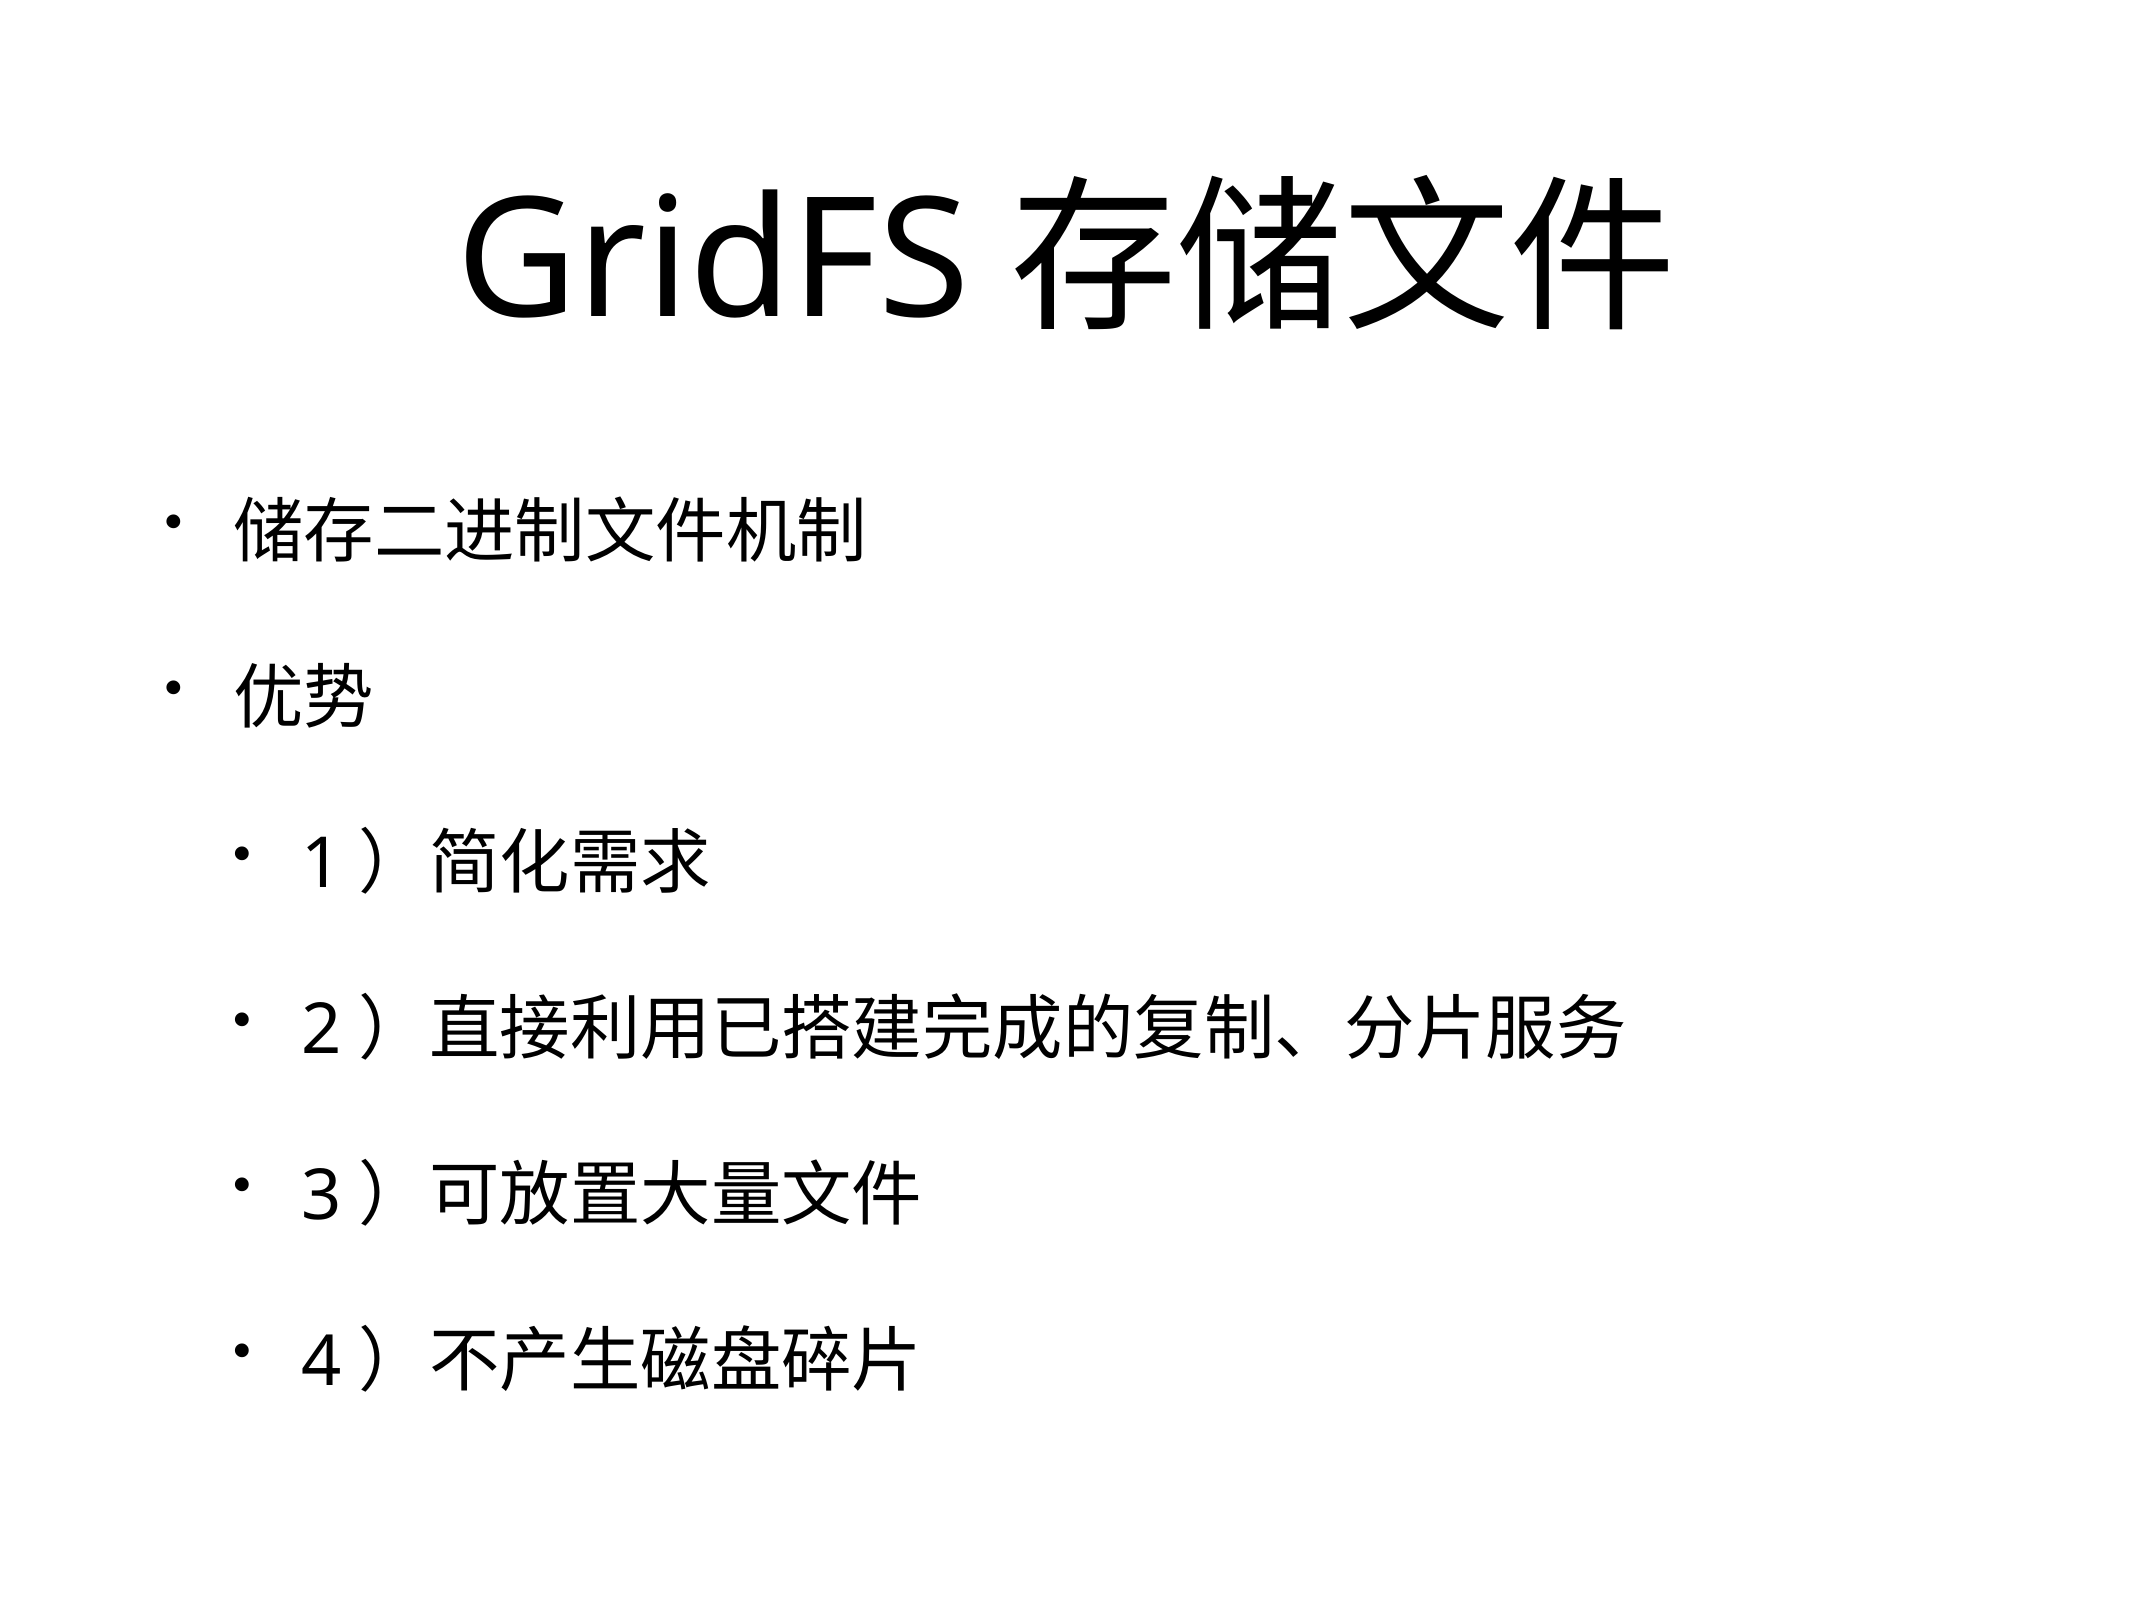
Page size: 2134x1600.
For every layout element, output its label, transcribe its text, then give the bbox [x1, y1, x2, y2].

list 储存二进制文件机制 优势 1）简化需求 2）直接利用已搭建完成的复制、分片服务 3）可放置大量文件 4）不产生磁盘碎片 [155, 426, 1978, 1459]
title GridFS存储文件 [155, 72, 1978, 426]
